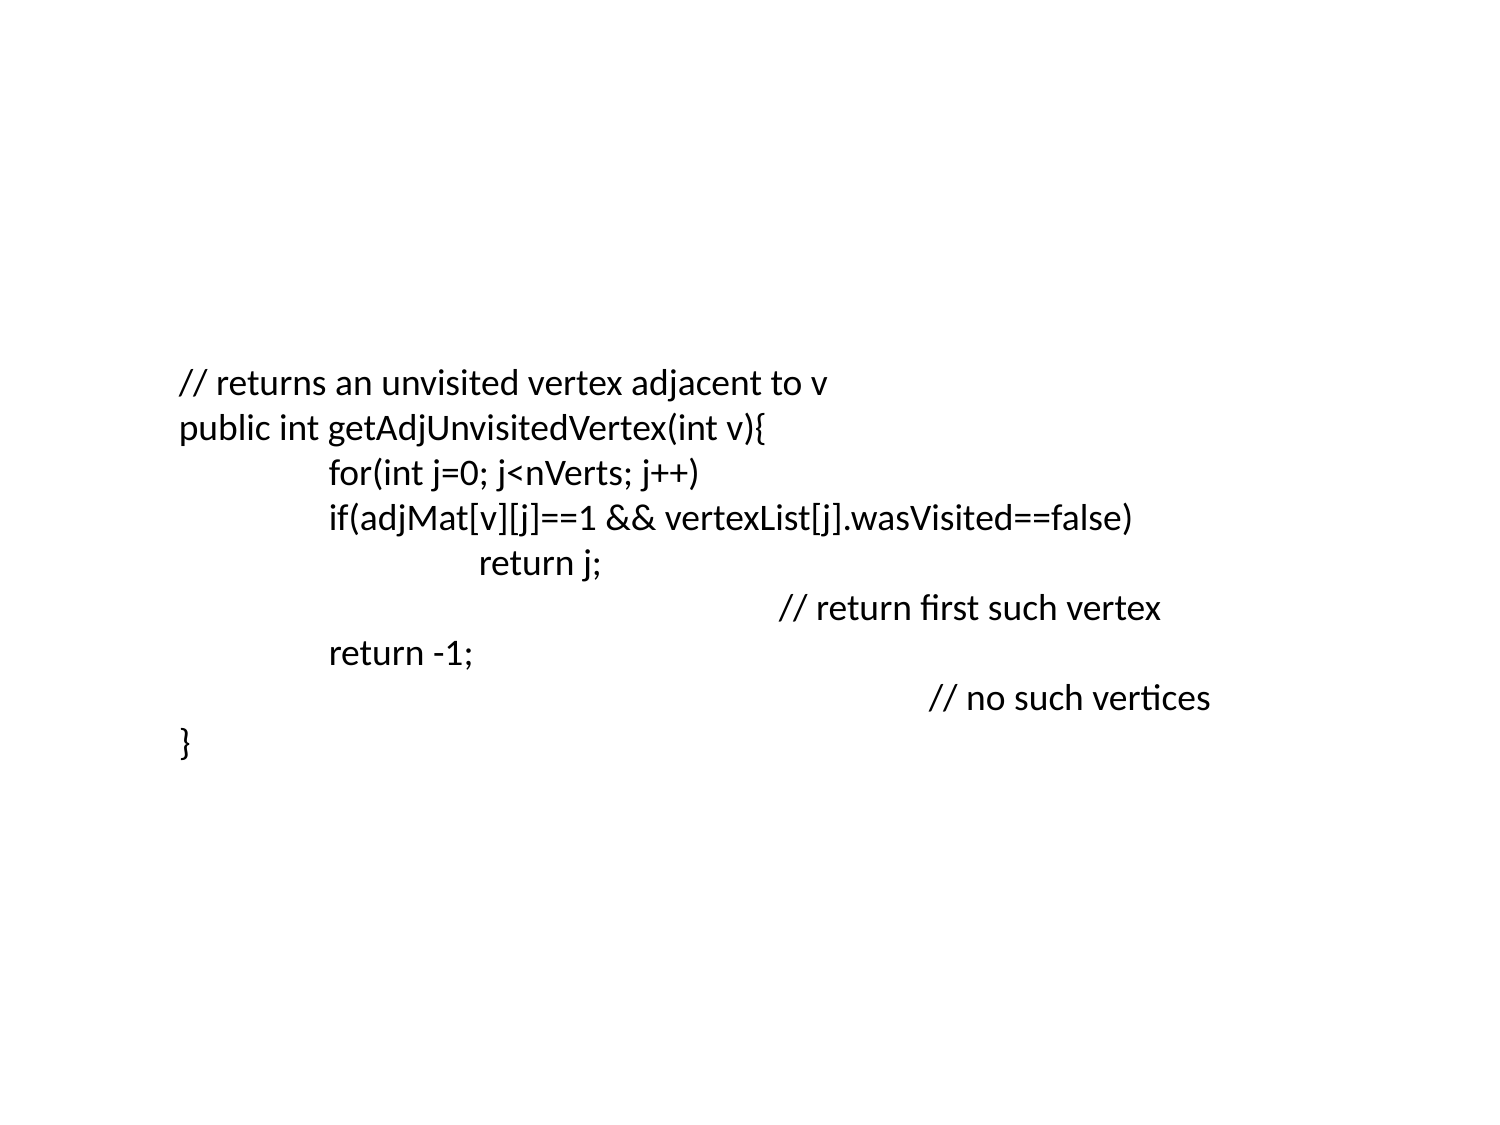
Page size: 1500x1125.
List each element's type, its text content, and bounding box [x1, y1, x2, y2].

text_box // returns an unvisited vertex adjacent to v public int getAdjUnvisitedVertex(int v){ for(int j=0; j<nVerts; j++) if(adjMat[v][j]==1 && vertexList[j].wasVisited==false) return j; // return first such vertex return -1; // no such vertices } [164, 350, 1418, 771]
